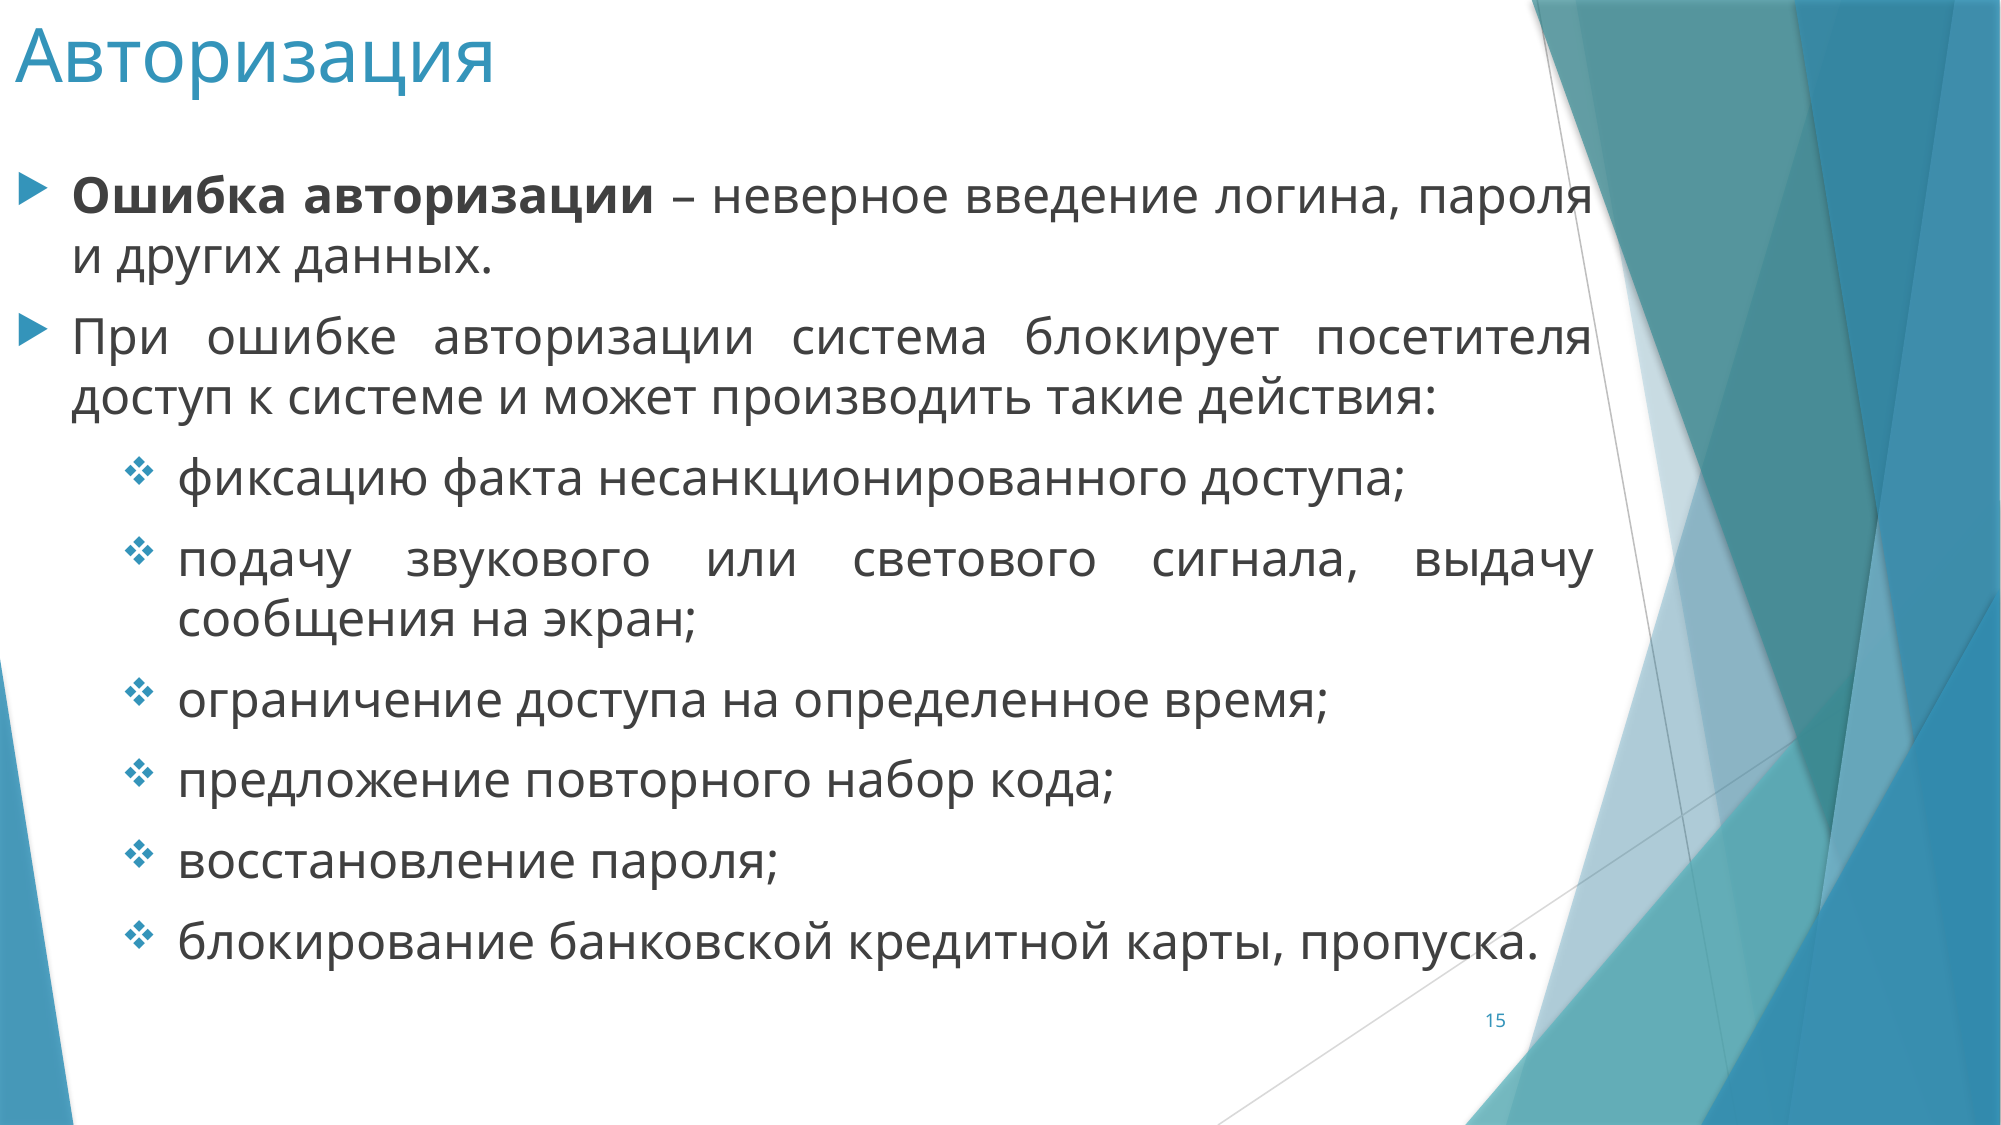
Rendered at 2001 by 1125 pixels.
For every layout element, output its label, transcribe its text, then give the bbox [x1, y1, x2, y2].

slide_number 15 [1409, 991, 1522, 1051]
list Ошибка авторизации – неверное введение логина, пароля и других данных. При ошибке авторизации система блокирует посетителя доступ к системе и может производить такие действия: фиксацию факта несанкционированного доступа; подачу звукового или светового сигнала, выдачу сообщения на экран; ограничение доступа на определенное время; предложение повторного набор кода; восстановление пароля; блокирование банковской кредитной карты, пропуска. [0, 156, 1610, 356]
title Авторизация [0, 0, 1411, 156]
